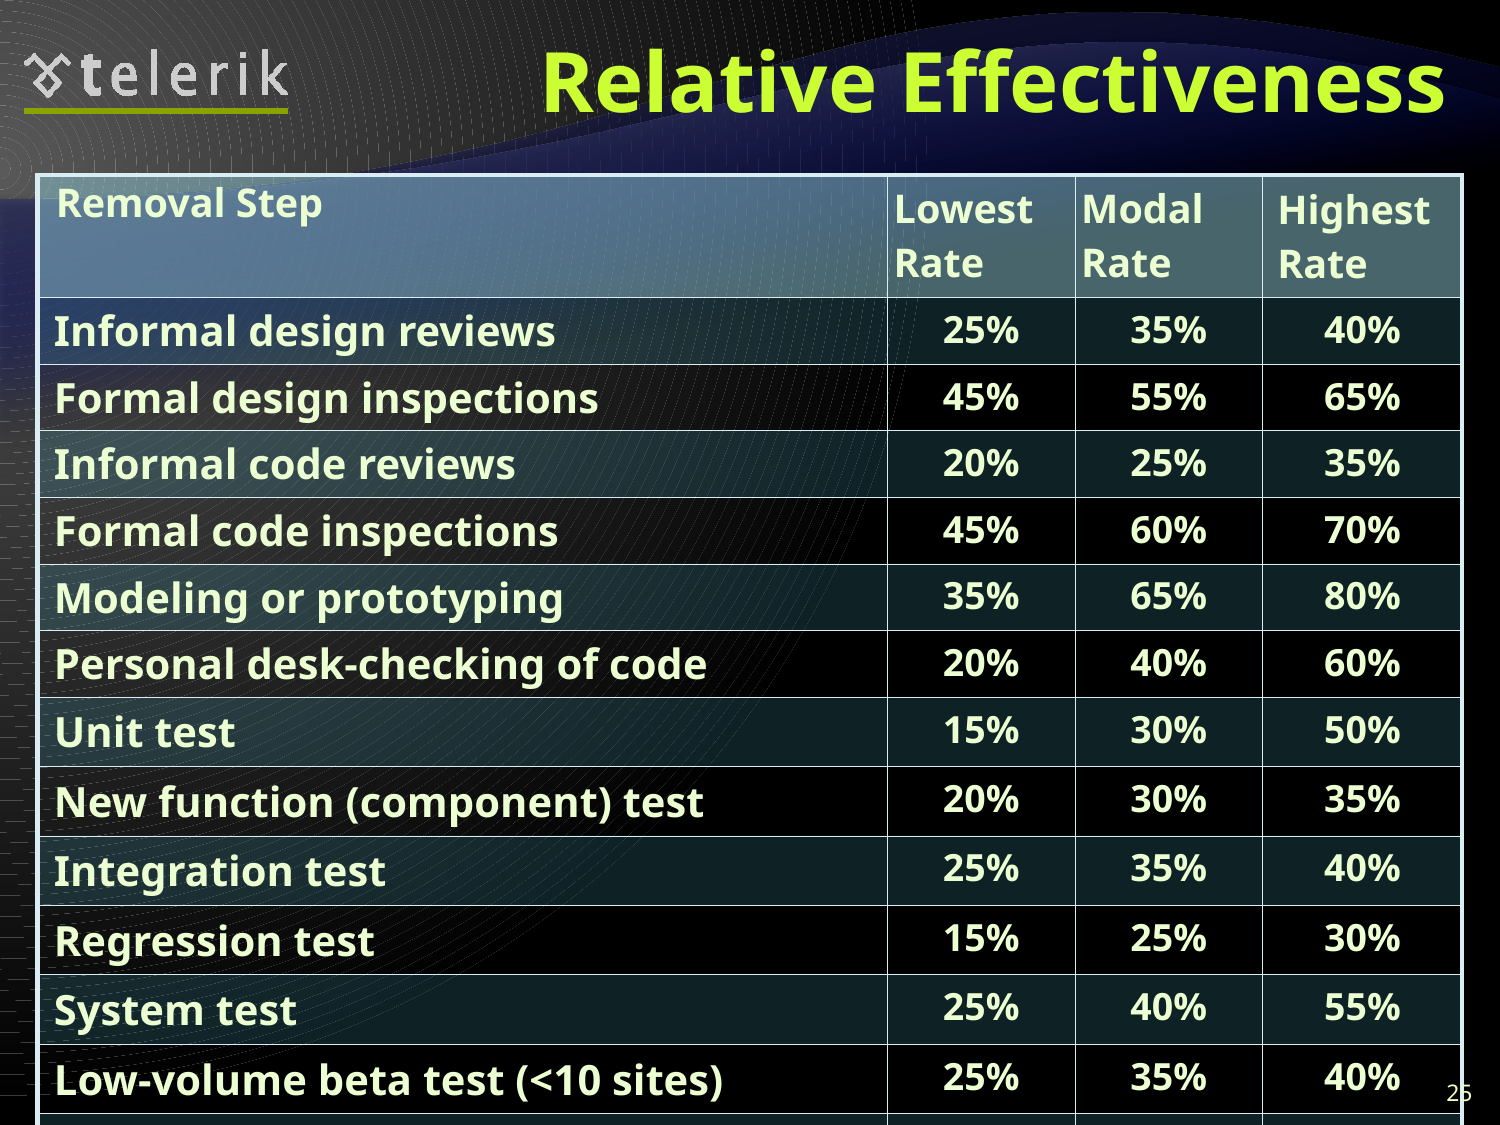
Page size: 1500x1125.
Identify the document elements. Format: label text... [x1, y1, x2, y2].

table_cell 55% [1076, 365, 1262, 430]
table_header Lowest Rate [888, 177, 1075, 297]
table_cell 35% [1076, 837, 1262, 905]
table_cell 30% [1076, 767, 1262, 836]
table_cell High-volume beta test (>1,000 sites) [40, 1114, 887, 1125]
table_cell 35% [1263, 431, 1460, 497]
table_cell 30% [1263, 906, 1460, 974]
title Relative Effectiveness [300, 12, 1463, 163]
table_cell 85% [1263, 1114, 1460, 1125]
table_cell 40% [1076, 975, 1262, 1044]
picture [24, 49, 288, 114]
table_cell 25% [888, 1045, 1075, 1113]
table_cell 15% [888, 906, 1075, 974]
table_cell 70% [1263, 498, 1460, 564]
table_cell 50% [1263, 698, 1460, 766]
table_cell 45% [888, 498, 1075, 564]
table_cell Regression test [40, 906, 887, 974]
table_cell Personal desk-checking of code [40, 631, 887, 697]
table_cell System test [40, 975, 887, 1044]
table_header Highest Rate [1263, 177, 1460, 297]
table_cell 55% [1263, 975, 1460, 1044]
table_cell 35% [1076, 298, 1262, 364]
table_cell 60% [1076, 498, 1262, 564]
table_cell 35% [1263, 767, 1460, 836]
table_header Modal Rate [1076, 177, 1262, 297]
table_cell 25% [888, 975, 1075, 1044]
table_cell 80% [1263, 565, 1460, 630]
table_cell 40% [1263, 837, 1460, 905]
table_cell 35% [1076, 1045, 1262, 1113]
table_cell 20% [888, 431, 1075, 497]
table_cell 30% [1076, 698, 1262, 766]
table_cell 60% [1263, 631, 1460, 697]
table_cell 40% [1076, 631, 1262, 697]
table_cell 15% [888, 698, 1075, 766]
table_cell Low-volume beta test (<10 sites) [40, 1045, 887, 1113]
table_cell 75% [1076, 1114, 1262, 1125]
table_cell Informal code reviews [40, 431, 887, 497]
table_cell 25% [1076, 906, 1262, 974]
table_cell 40% [1263, 1045, 1460, 1113]
table_cell 35% [888, 565, 1075, 630]
table_cell 40% [1263, 298, 1460, 364]
table_cell Formal code inspections [40, 498, 887, 564]
table_cell 45% [888, 365, 1075, 430]
table_cell 20% [888, 767, 1075, 836]
table_cell 25% [1076, 431, 1262, 497]
table_cell 25% [888, 837, 1075, 905]
table_cell 20% [888, 631, 1075, 697]
table_cell 65% [1263, 365, 1460, 430]
table_cell 25% [888, 298, 1075, 364]
table_cell New function (component) test [40, 767, 887, 836]
table_header Removal Step [40, 177, 887, 297]
table_cell 60% [888, 1114, 1075, 1125]
table_cell Formal design inspections [40, 365, 887, 430]
table_cell Modeling or prototyping [40, 565, 887, 630]
slide_number 25 [1412, 1074, 1488, 1113]
table_cell Unit test [40, 698, 887, 766]
table_cell 65% [1076, 565, 1262, 630]
table_cell Integration test [40, 837, 887, 905]
table_cell Informal design reviews [40, 298, 887, 364]
